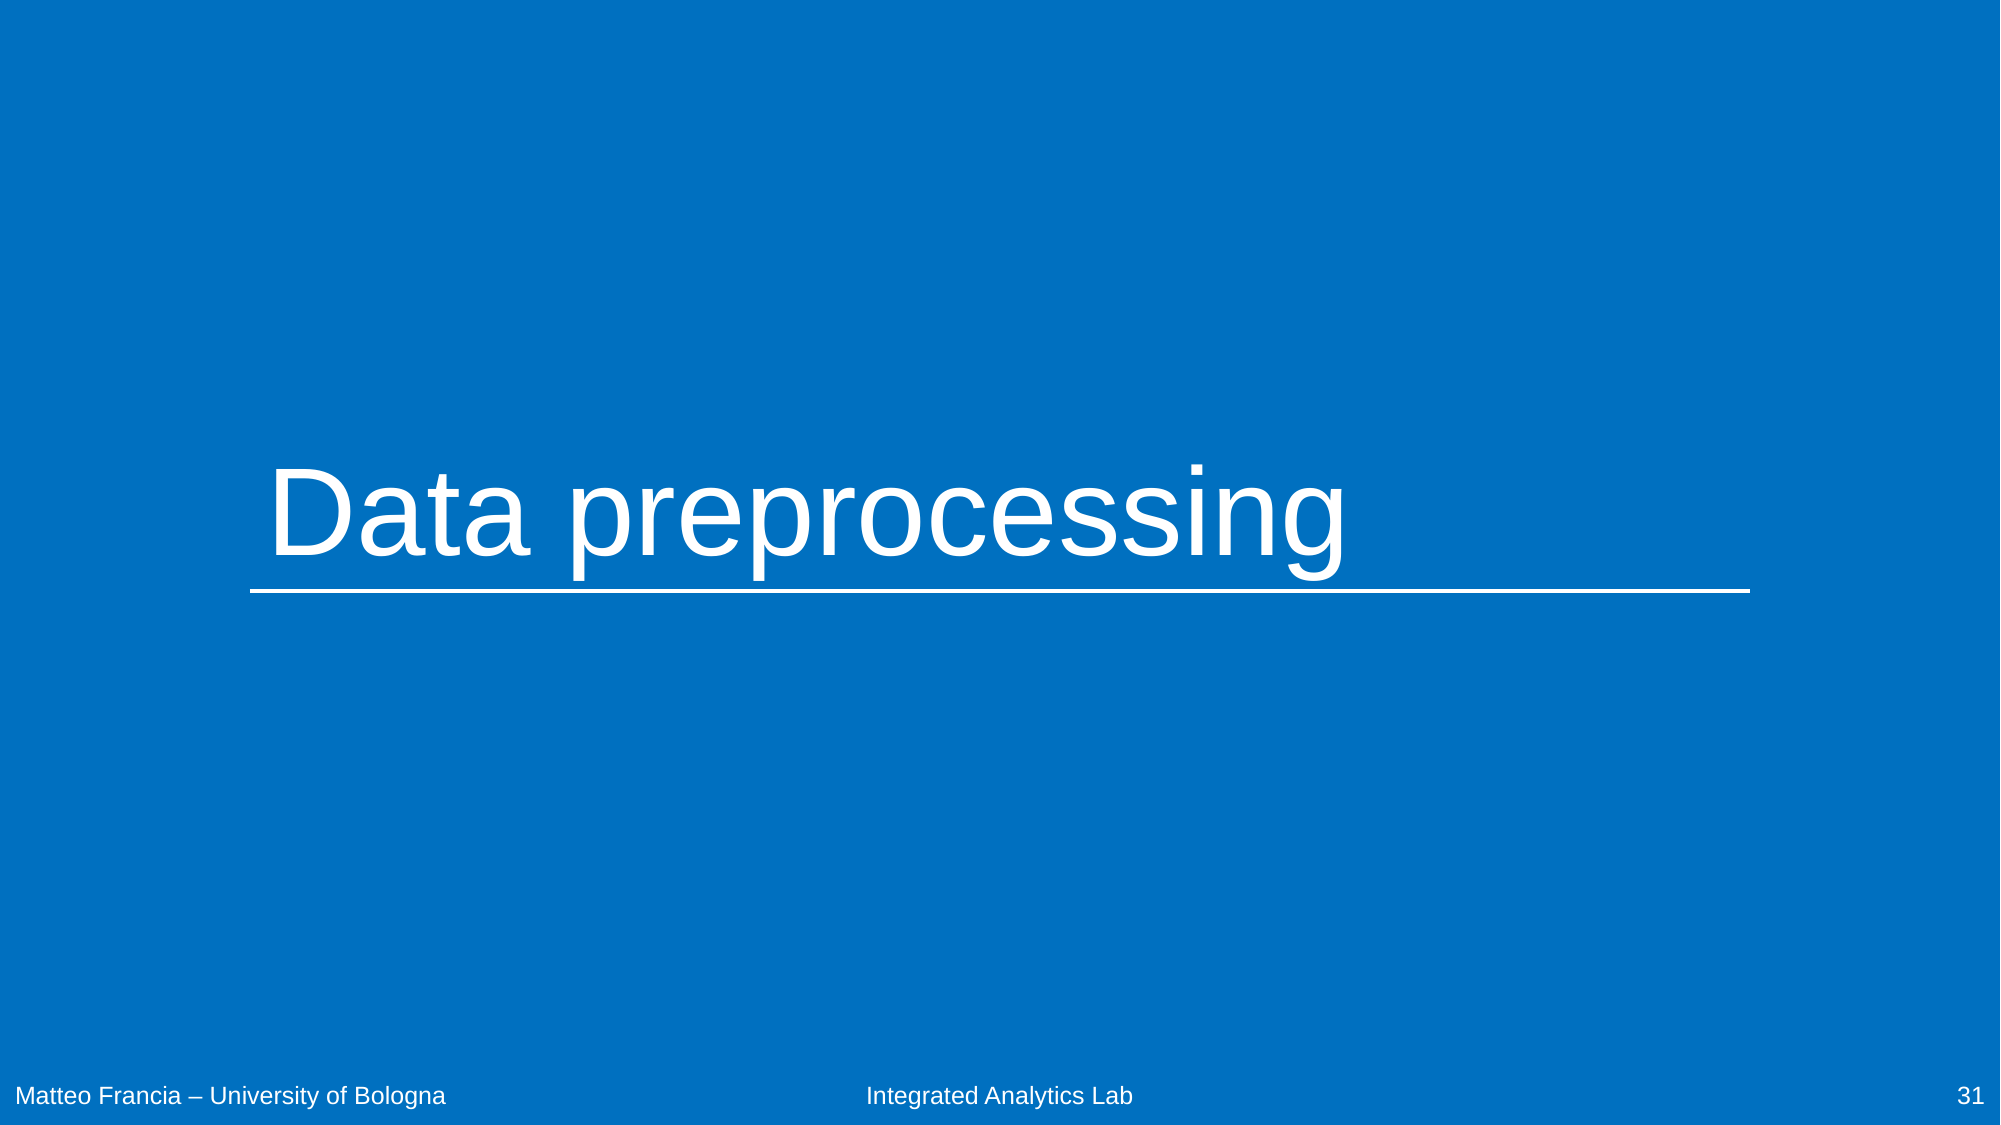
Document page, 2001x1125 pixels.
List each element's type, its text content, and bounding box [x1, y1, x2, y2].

title Data preprocessing [251, 198, 1752, 590]
footer Matteo Francia – University of Bologna [0, 1065, 466, 1125]
slide_number 31 [1550, 1065, 2000, 1125]
